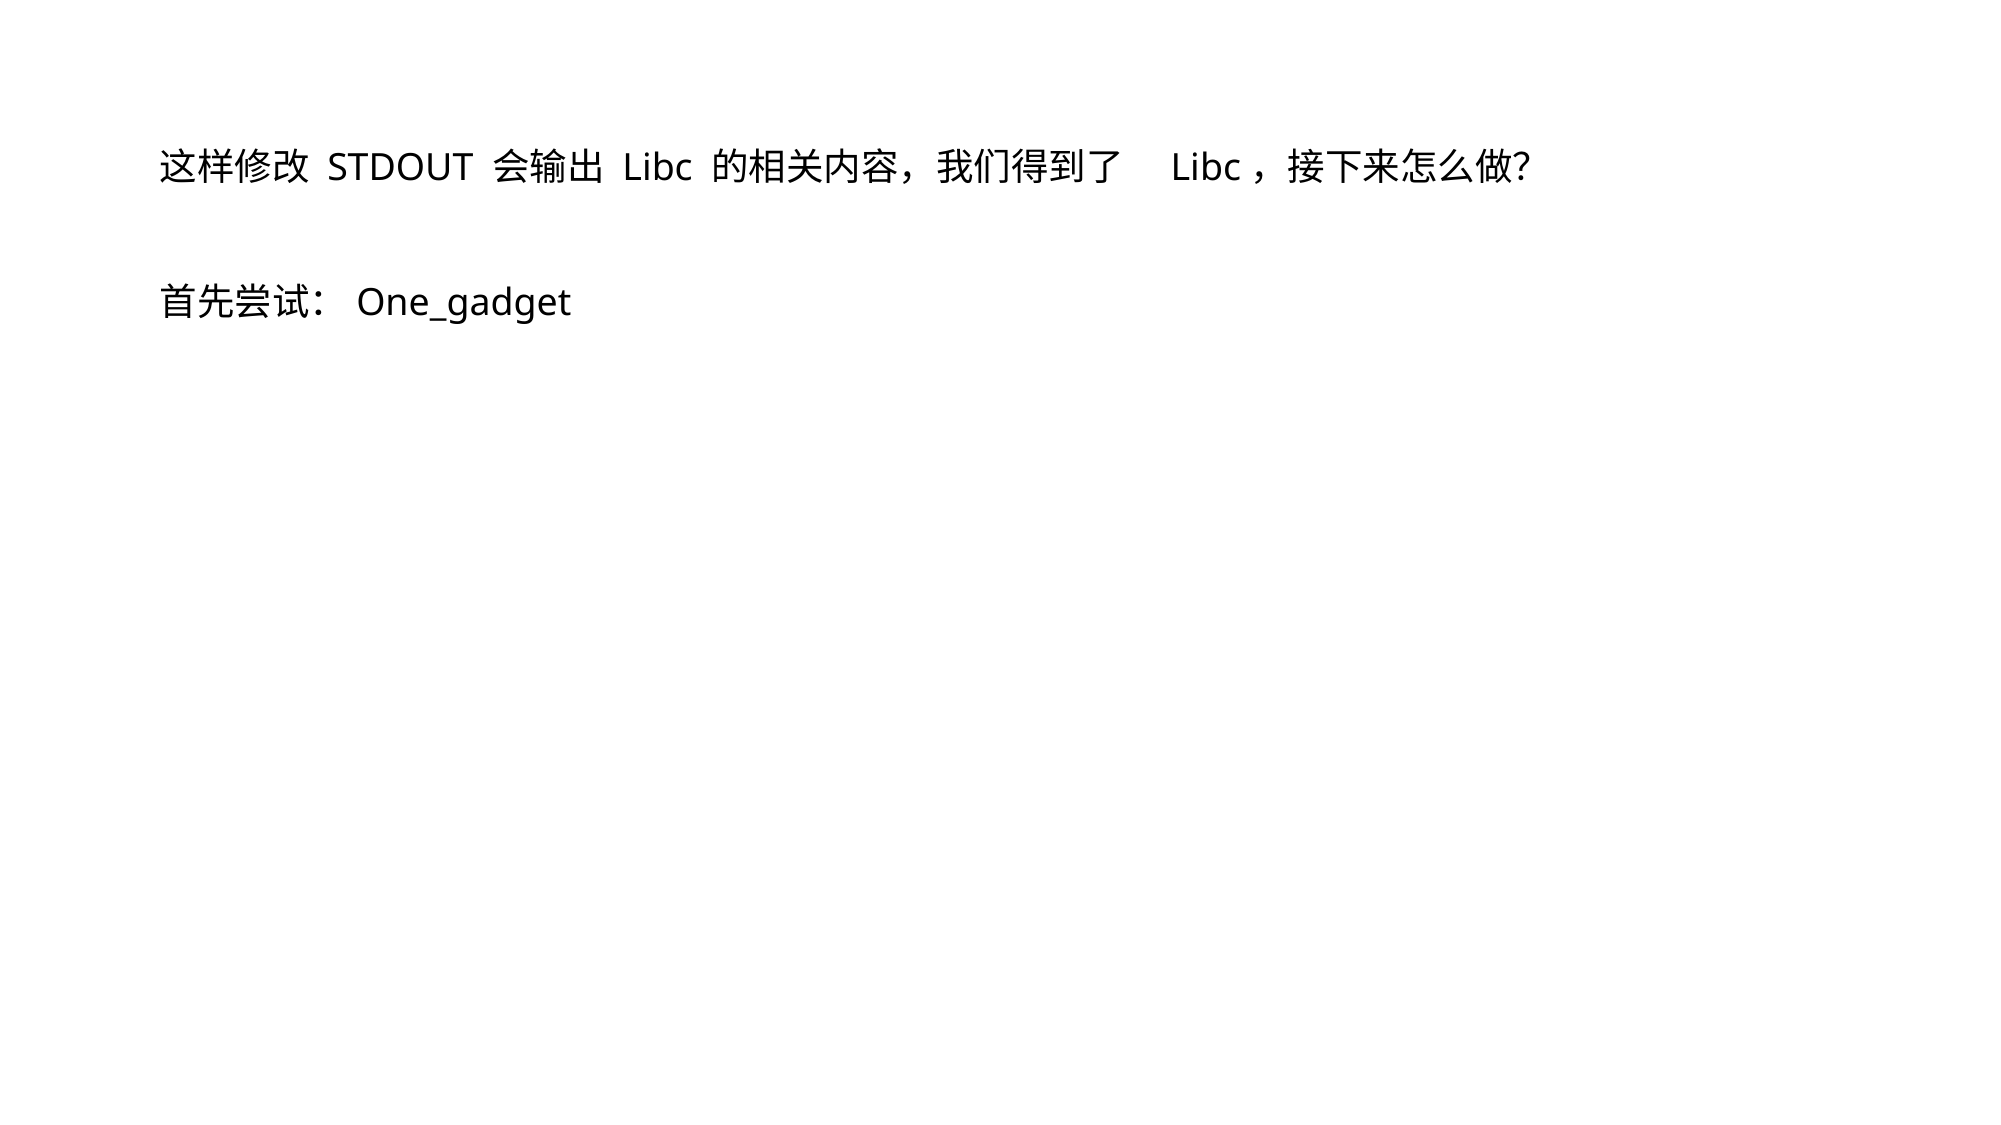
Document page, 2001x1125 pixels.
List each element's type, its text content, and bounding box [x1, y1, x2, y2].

text_box 这样修改 STDOUT 会输出 Libc 的相关内容，我们得到了 Libc，接下来怎么做？ 首先尝试：One_gadget [145, 136, 1585, 331]
